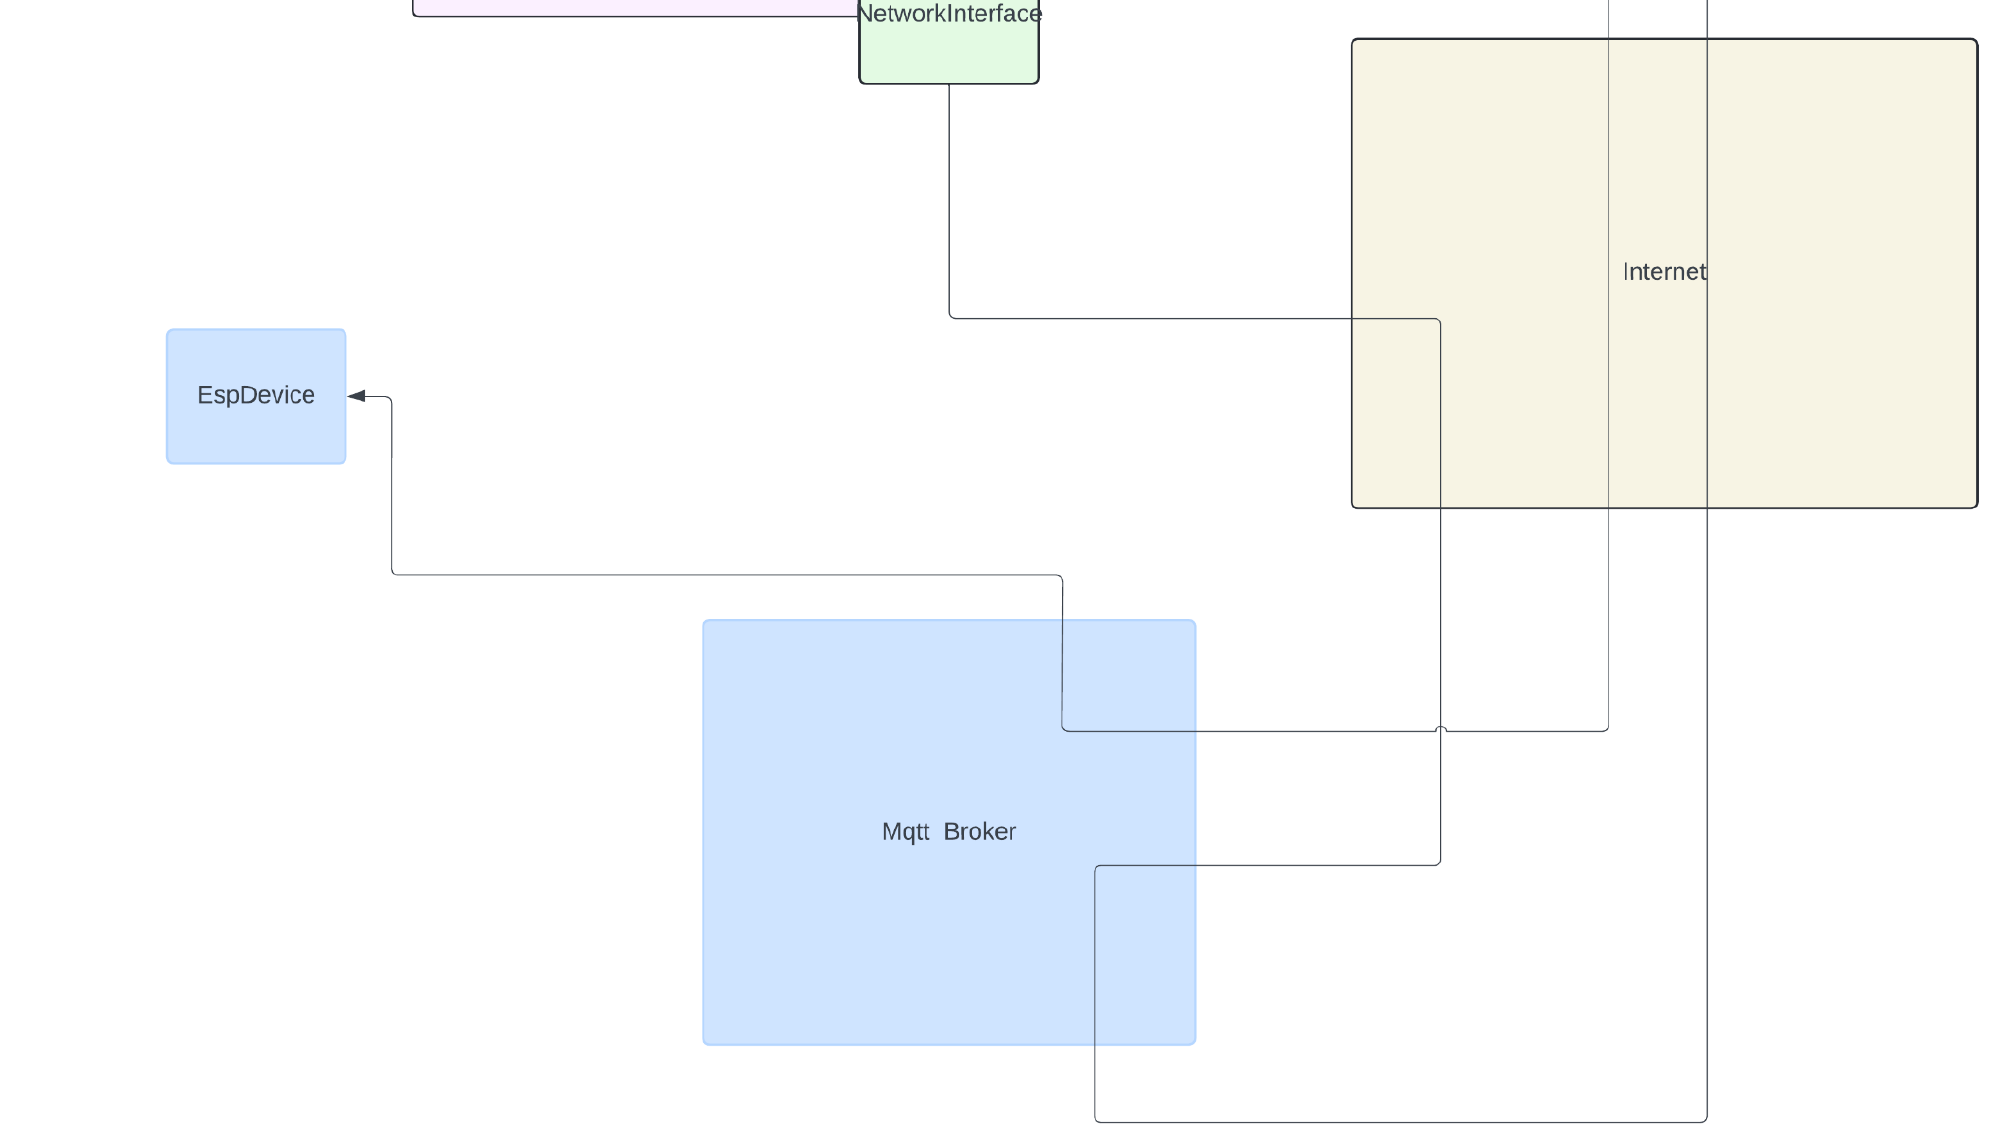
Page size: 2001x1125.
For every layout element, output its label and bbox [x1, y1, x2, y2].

list [122, 0, 2000, 1125]
